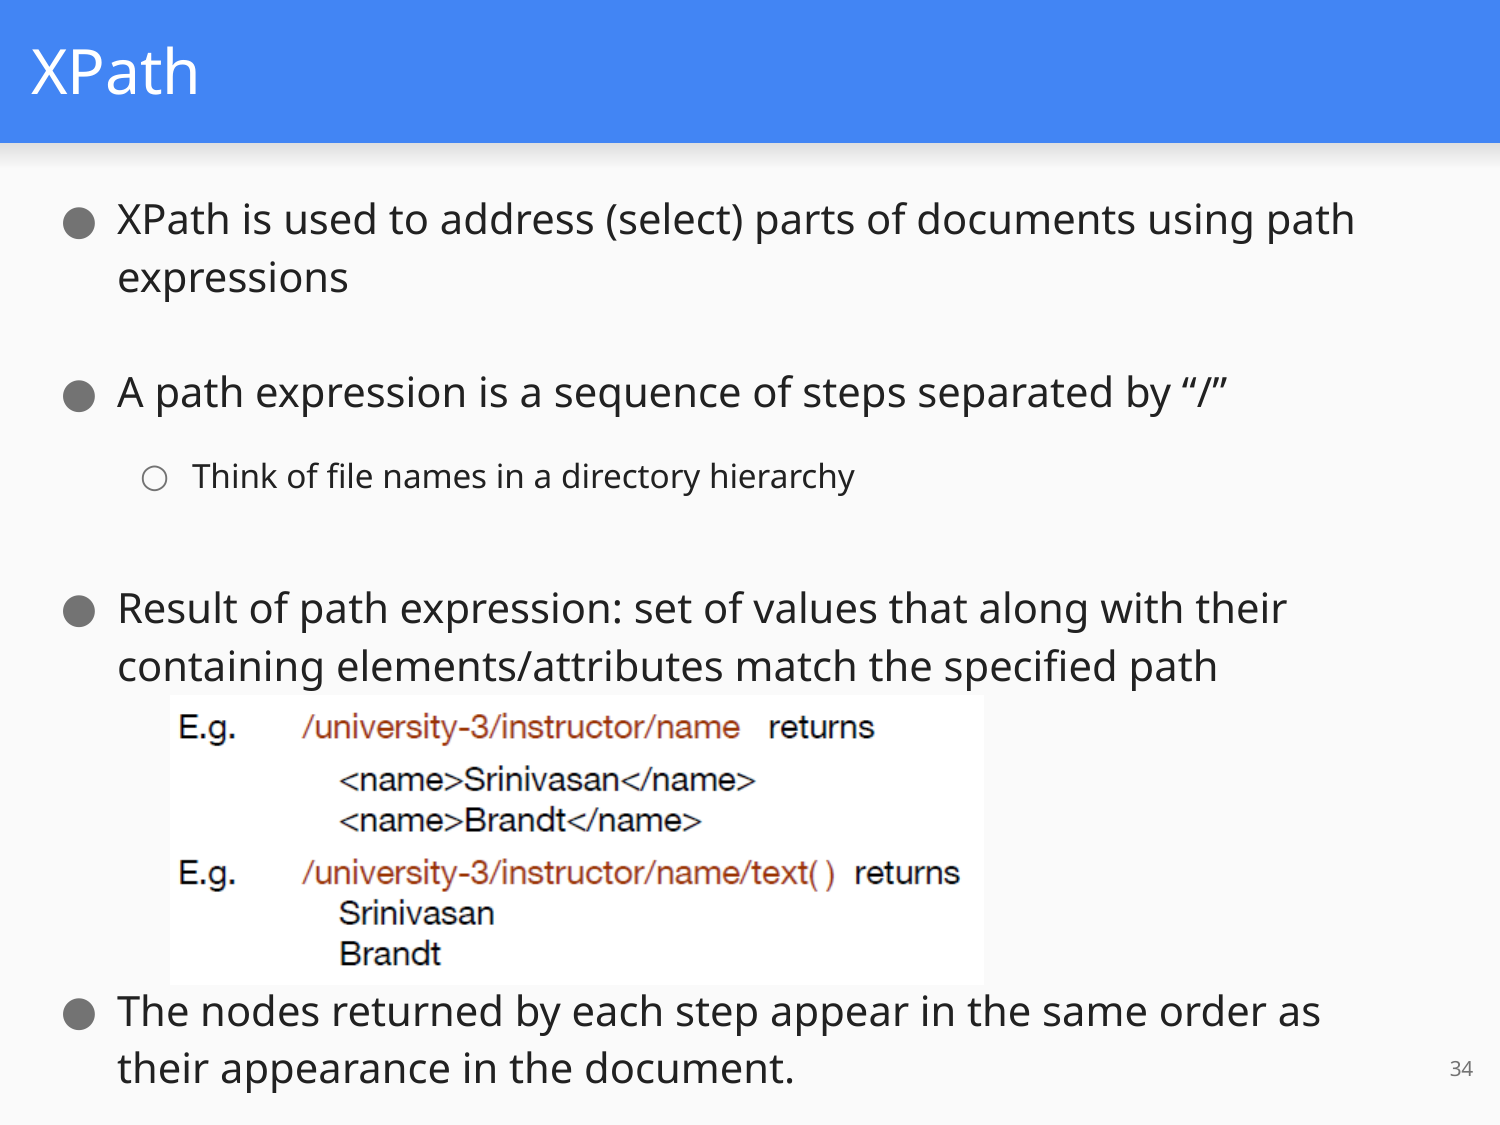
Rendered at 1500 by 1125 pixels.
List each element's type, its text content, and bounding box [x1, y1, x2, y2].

slide_number 34 [1398, 1027, 1489, 1114]
title XPath [16, 3, 1464, 136]
picture [169, 694, 984, 985]
text_box XPath is used to address (select) parts of documents using path expressions A path expression is a sequence of steps separated by “/” Think of file names in a directory hierarchy Result of path expression: set of values that along with their containing elements/attributes match the specified path The nodes returned by each step appear in the same order as their appearance in the document. [45, 170, 1435, 1071]
